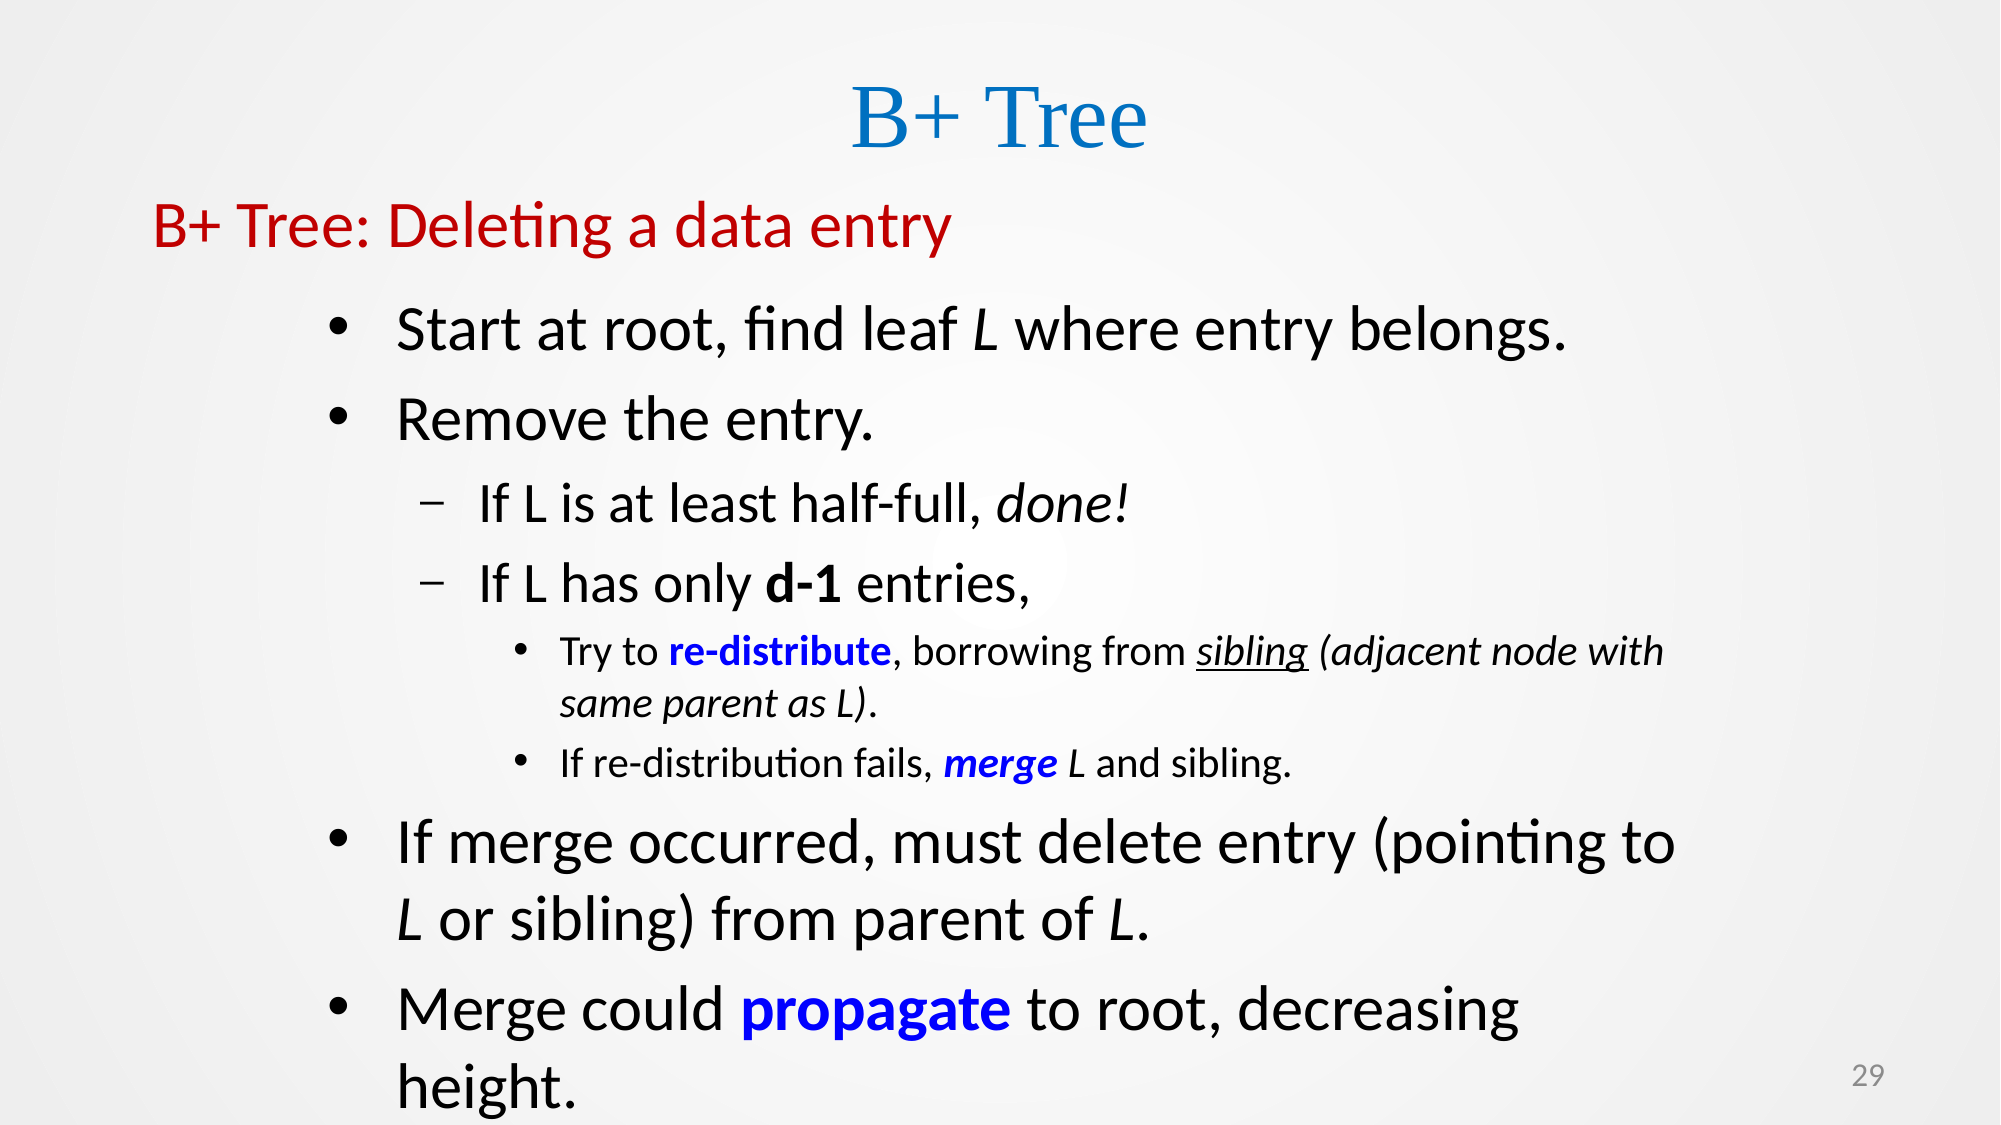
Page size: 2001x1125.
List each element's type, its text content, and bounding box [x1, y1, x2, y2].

text_box B+ Tree [0, 48, 2000, 174]
slide_number 29 [1433, 1042, 1900, 1103]
list Start at root, find leaf L where entry belongs. Remove the entry. If L is at least half-full, done! If L has only d-1 entries, Try to re-distribute, borrowing from sibling (adjacent node with same parent as L). If re-distribution fails, merge L and sibling. If merge occurred, must delete entry (pointing to L or sibling) from parent of L. Merge could propagate to root, decreasing height. [312, 278, 1713, 1125]
text_box B+ Tree: Deleting a data entry [137, 174, 1863, 278]
